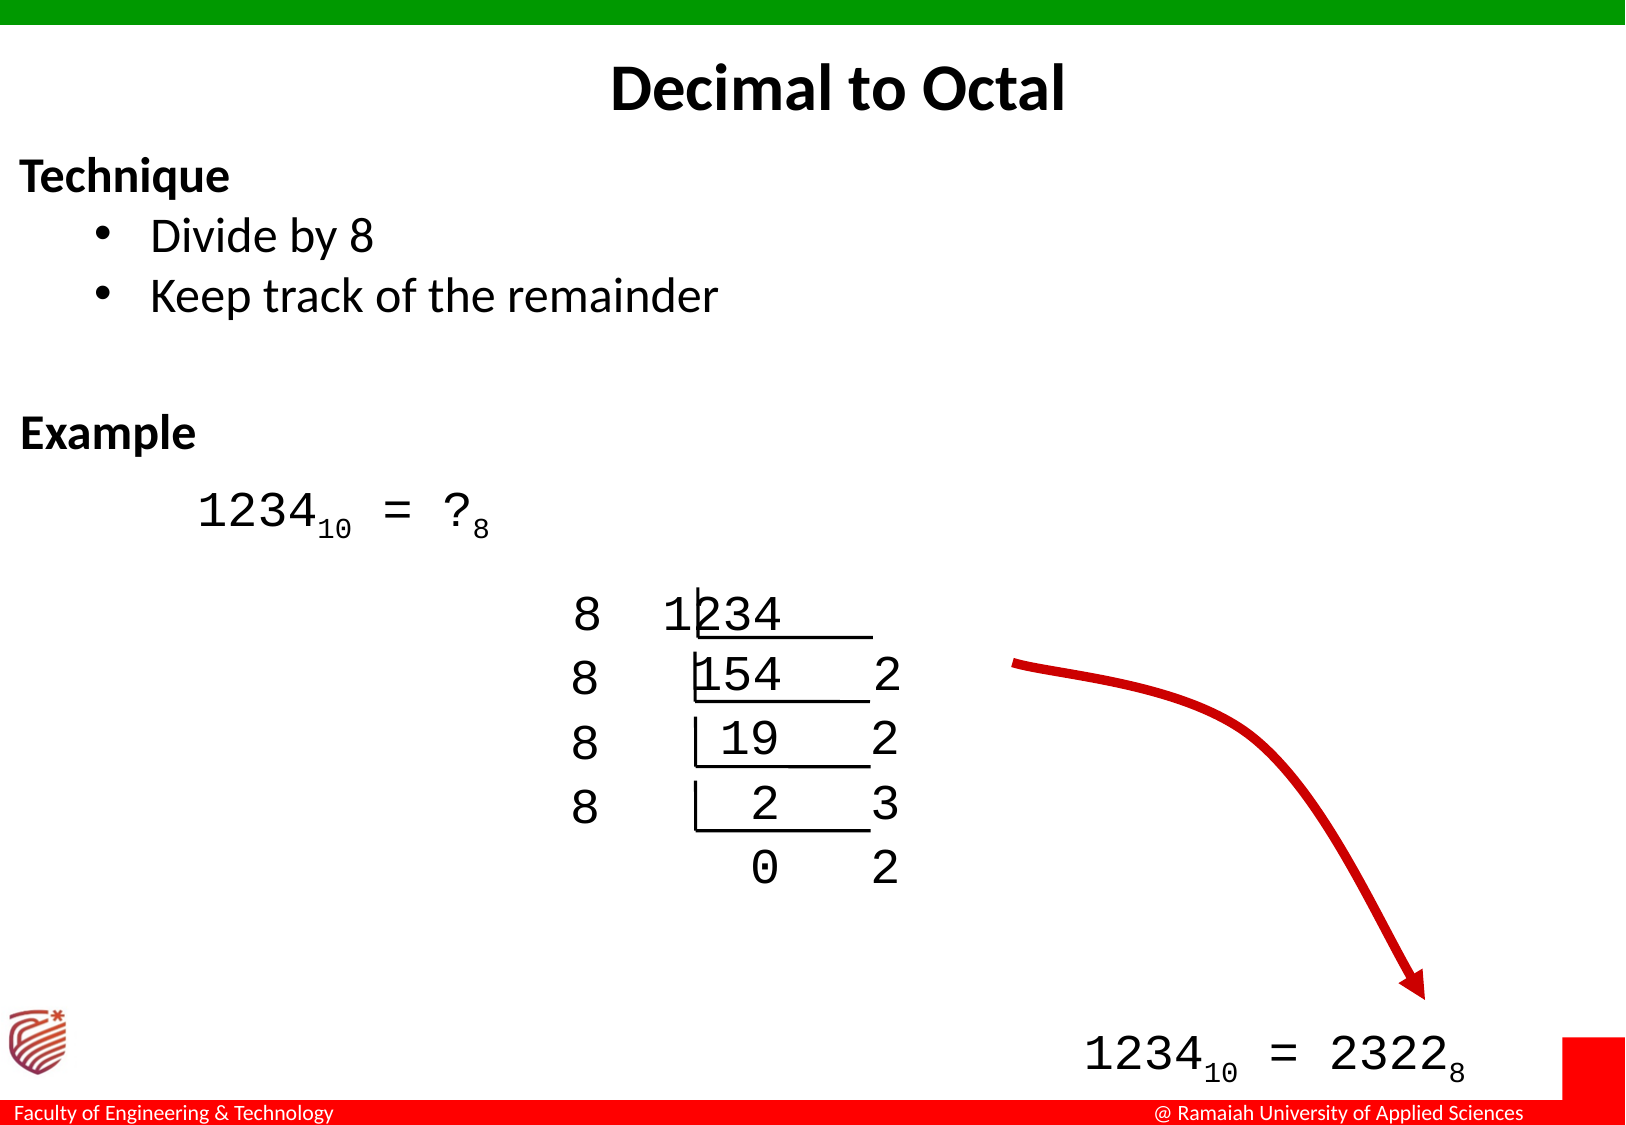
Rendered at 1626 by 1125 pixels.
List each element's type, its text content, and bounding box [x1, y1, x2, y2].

text_box 8 1234 154 2 [557, 573, 1068, 709]
text_box [1012, 662, 1426, 1000]
text_box 123410 = ?8 [174, 468, 513, 552]
picture [1, 995, 77, 1080]
text_box Example [5, 392, 212, 467]
text_box Technique Divide by 8 Keep track of the remainder [4, 135, 817, 330]
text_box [630, 702, 991, 765]
text_box Decimal to Octal [107, 35, 1571, 224]
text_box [629, 637, 990, 701]
text_box 123410 = 23228 [1037, 1012, 1513, 1096]
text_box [630, 766, 991, 902]
